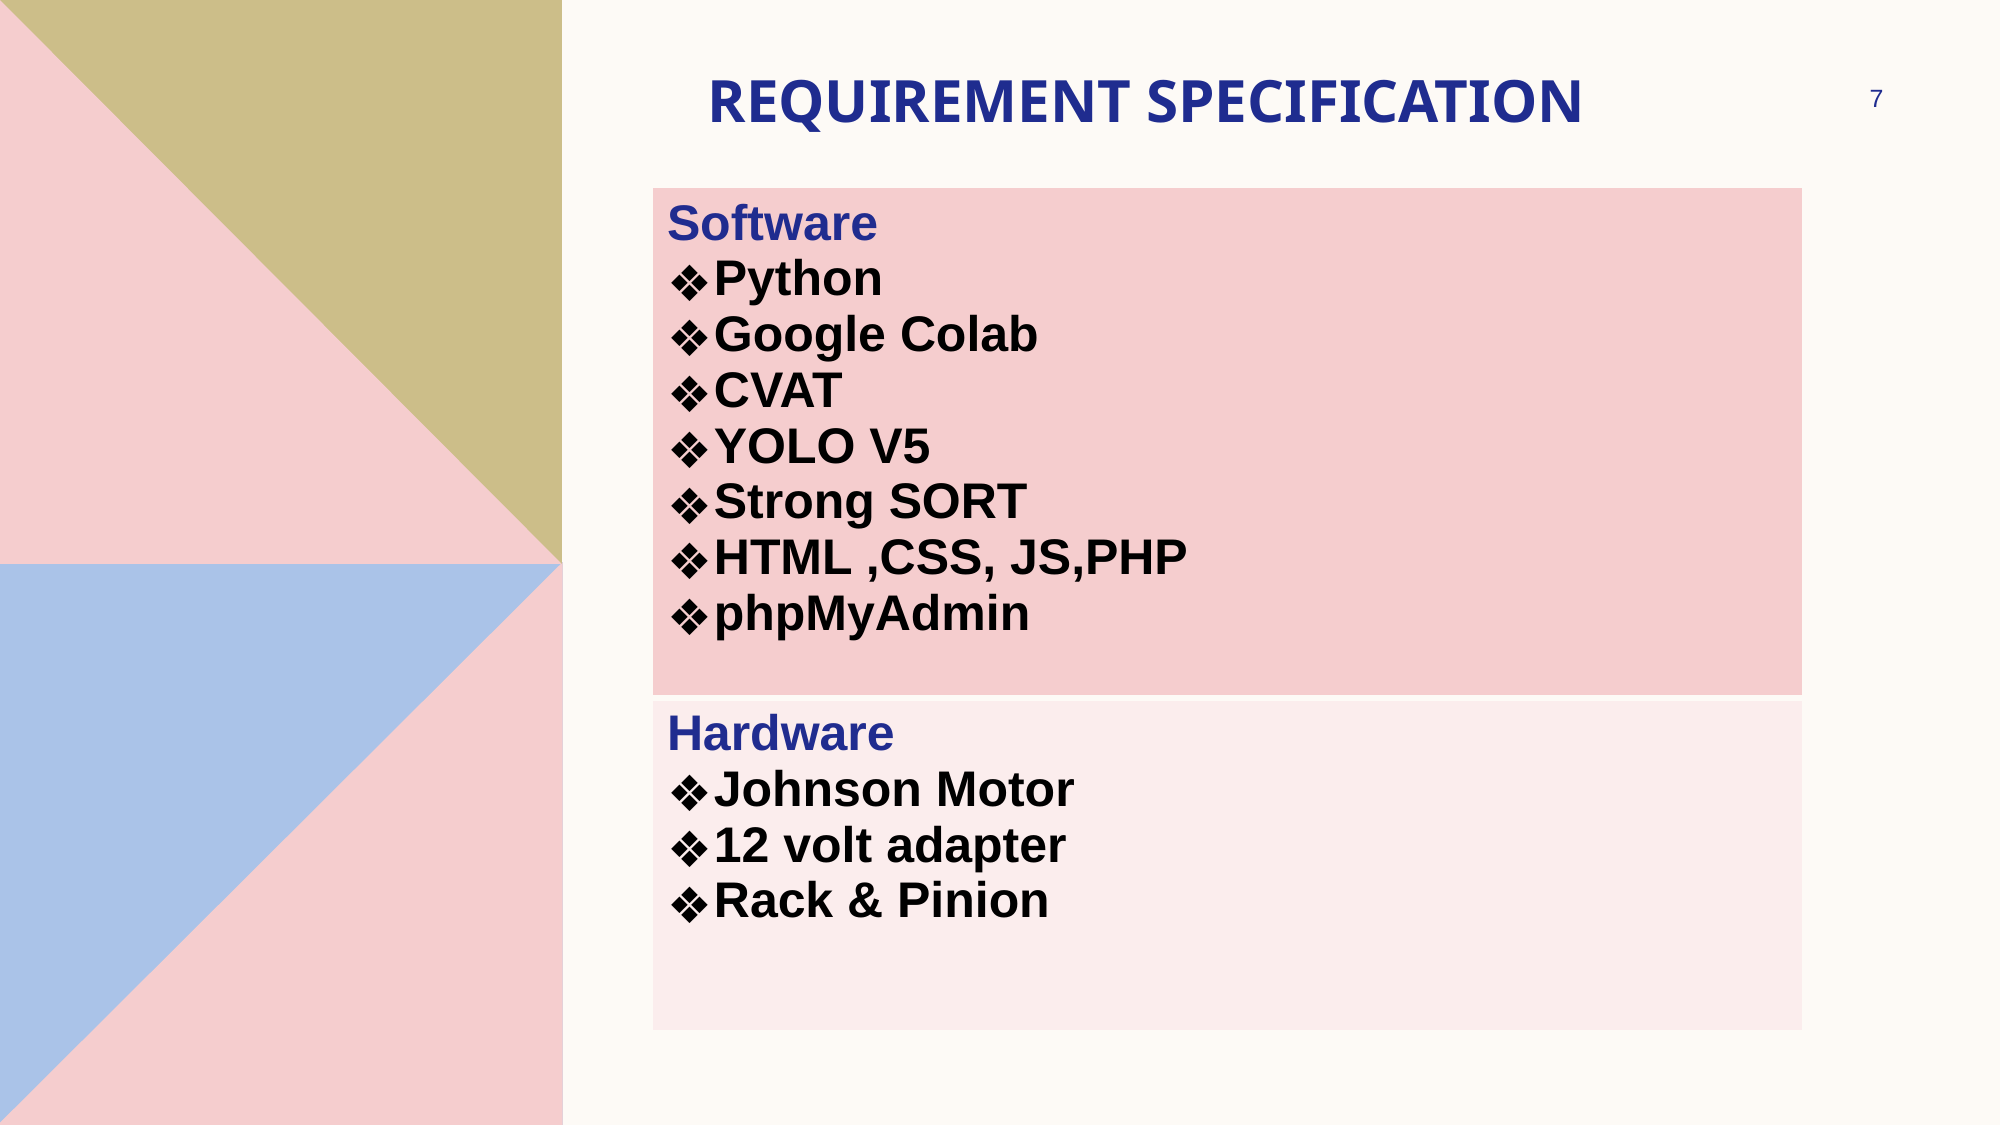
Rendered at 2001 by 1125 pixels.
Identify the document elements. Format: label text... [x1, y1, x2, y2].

title REQUIREMENT SPECIFICATION [693, 56, 1803, 161]
table_header Software Python Google Colab CVAT YOLO V5 Strong SORT HTML ,CSS, JS,PHP phpMyAdmin [653, 188, 1802, 695]
table_cell Hardware Johnson Motor 12 volt adapter Rack & Pinion [653, 701, 1802, 1030]
slide_number 7 [1795, 75, 1958, 120]
